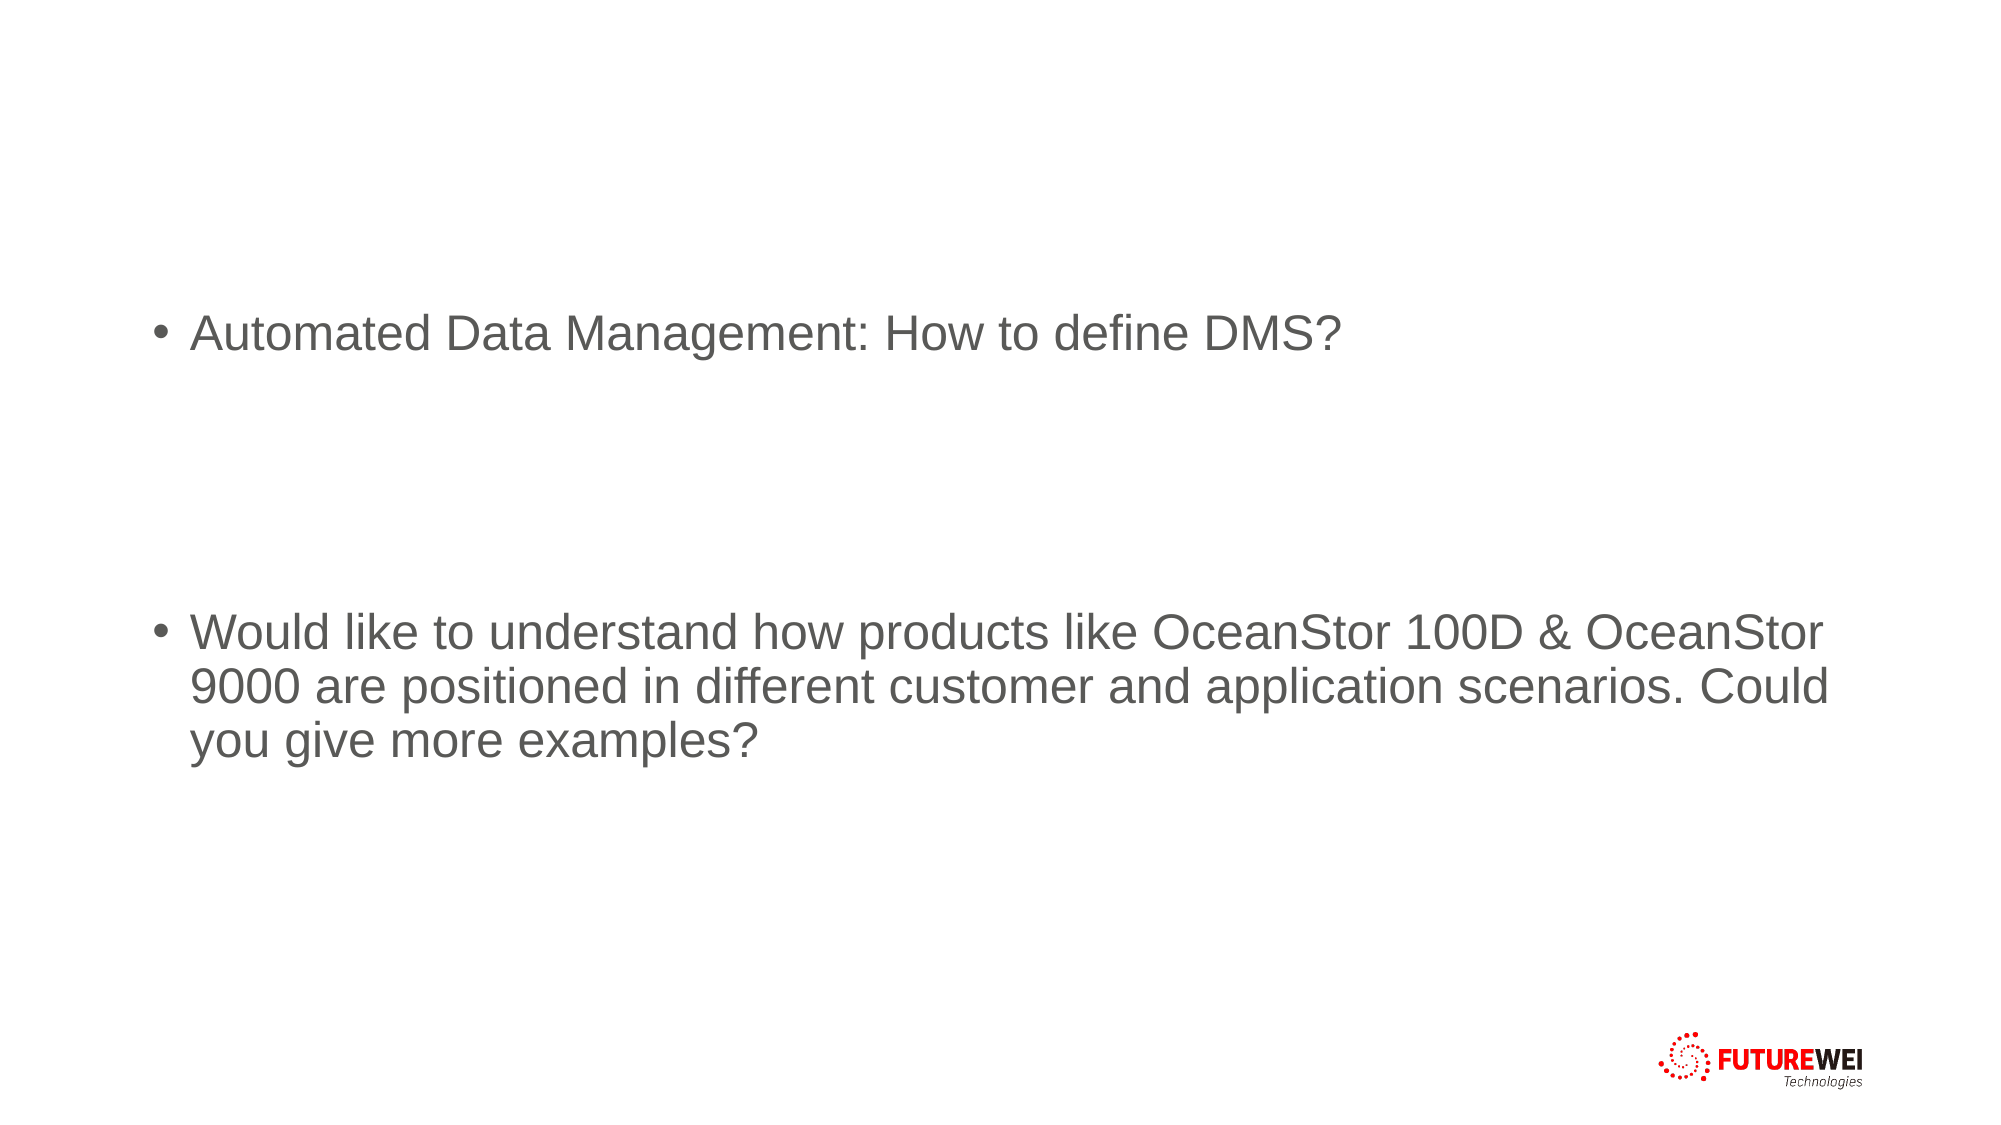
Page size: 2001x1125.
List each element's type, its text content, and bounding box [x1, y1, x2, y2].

picture [1638, 1011, 1882, 1102]
list Automated Data Management: How to define DMS? Would like to understand how products like OceanStor 100D & OceanStor 9000 are positioned in different customer and application scenarios. Could you give more examples? [137, 299, 1863, 1014]
